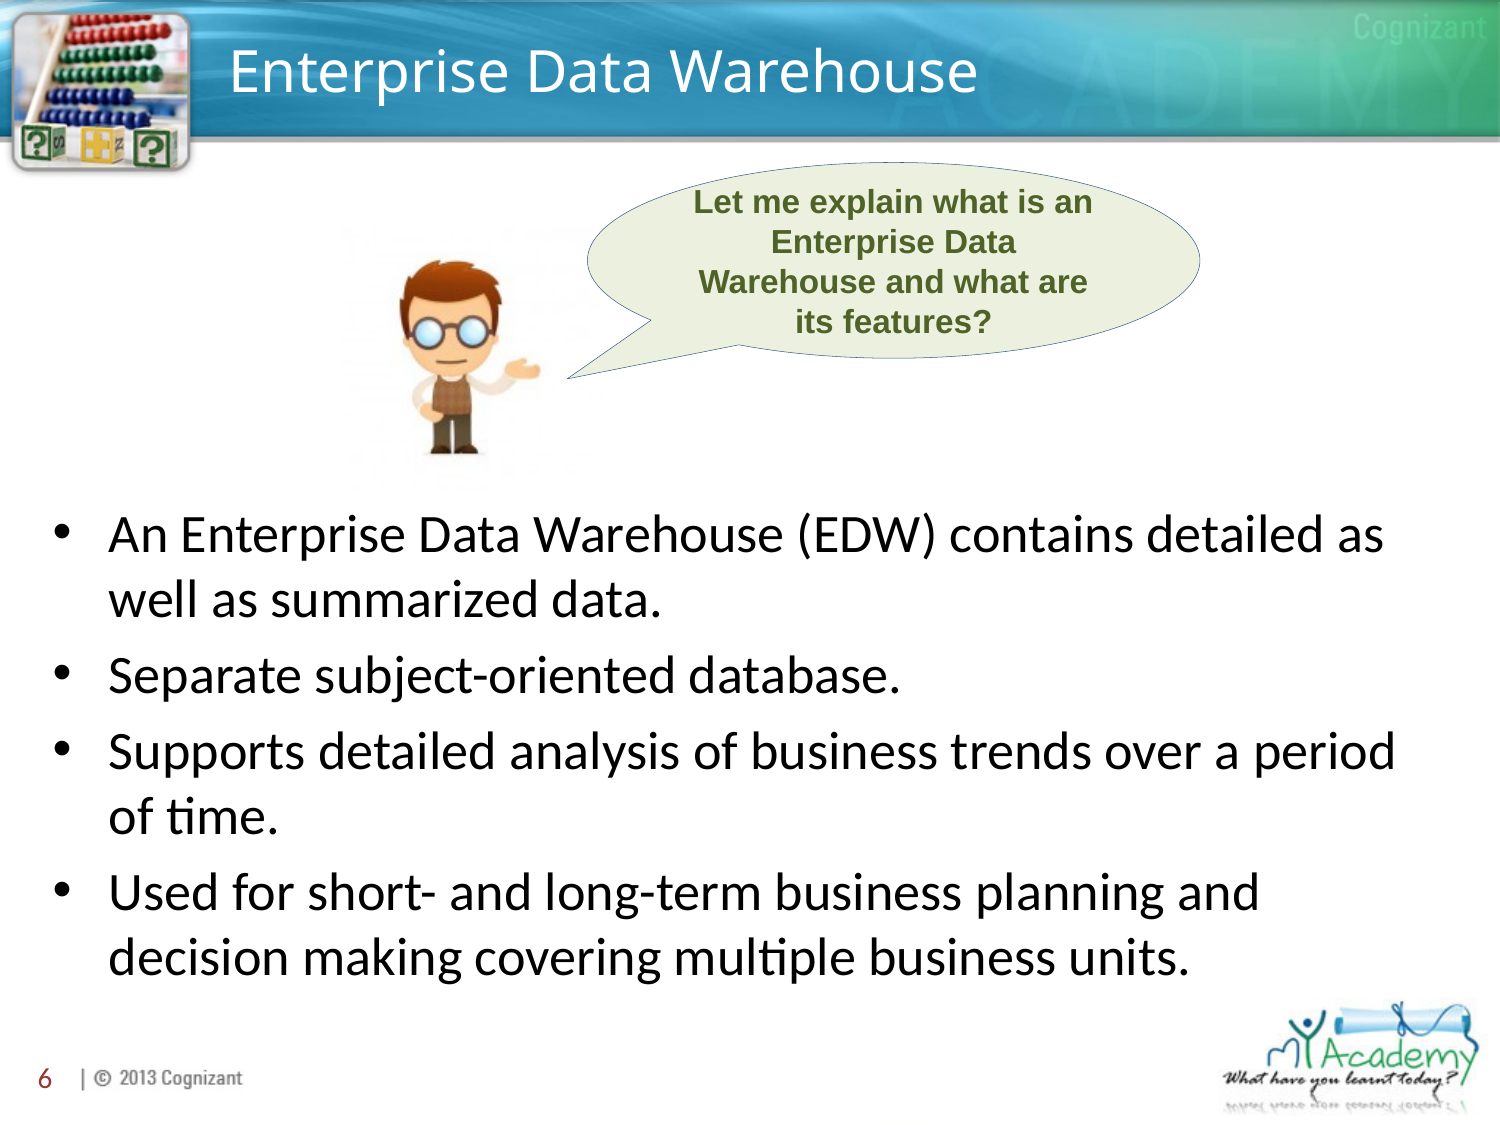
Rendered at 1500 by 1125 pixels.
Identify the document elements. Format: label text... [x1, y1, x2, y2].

picture [0, 0, 1500, 1125]
slide_number 6 [22, 1052, 98, 1098]
text_box Let me explain what is an Enterprise Data Warehouse and what are its features? [602, 160, 1203, 374]
list An Enterprise Data Warehouse (EDW) contains detailed as well as summarized data. Separate subject-oriented database. Supports detailed analysis of business trends over a period of time. Used for short- and long-term business planning and decision making covering multiple business units. [37, 263, 1463, 1076]
title Enterprise Data Warehouse [213, 0, 1500, 163]
